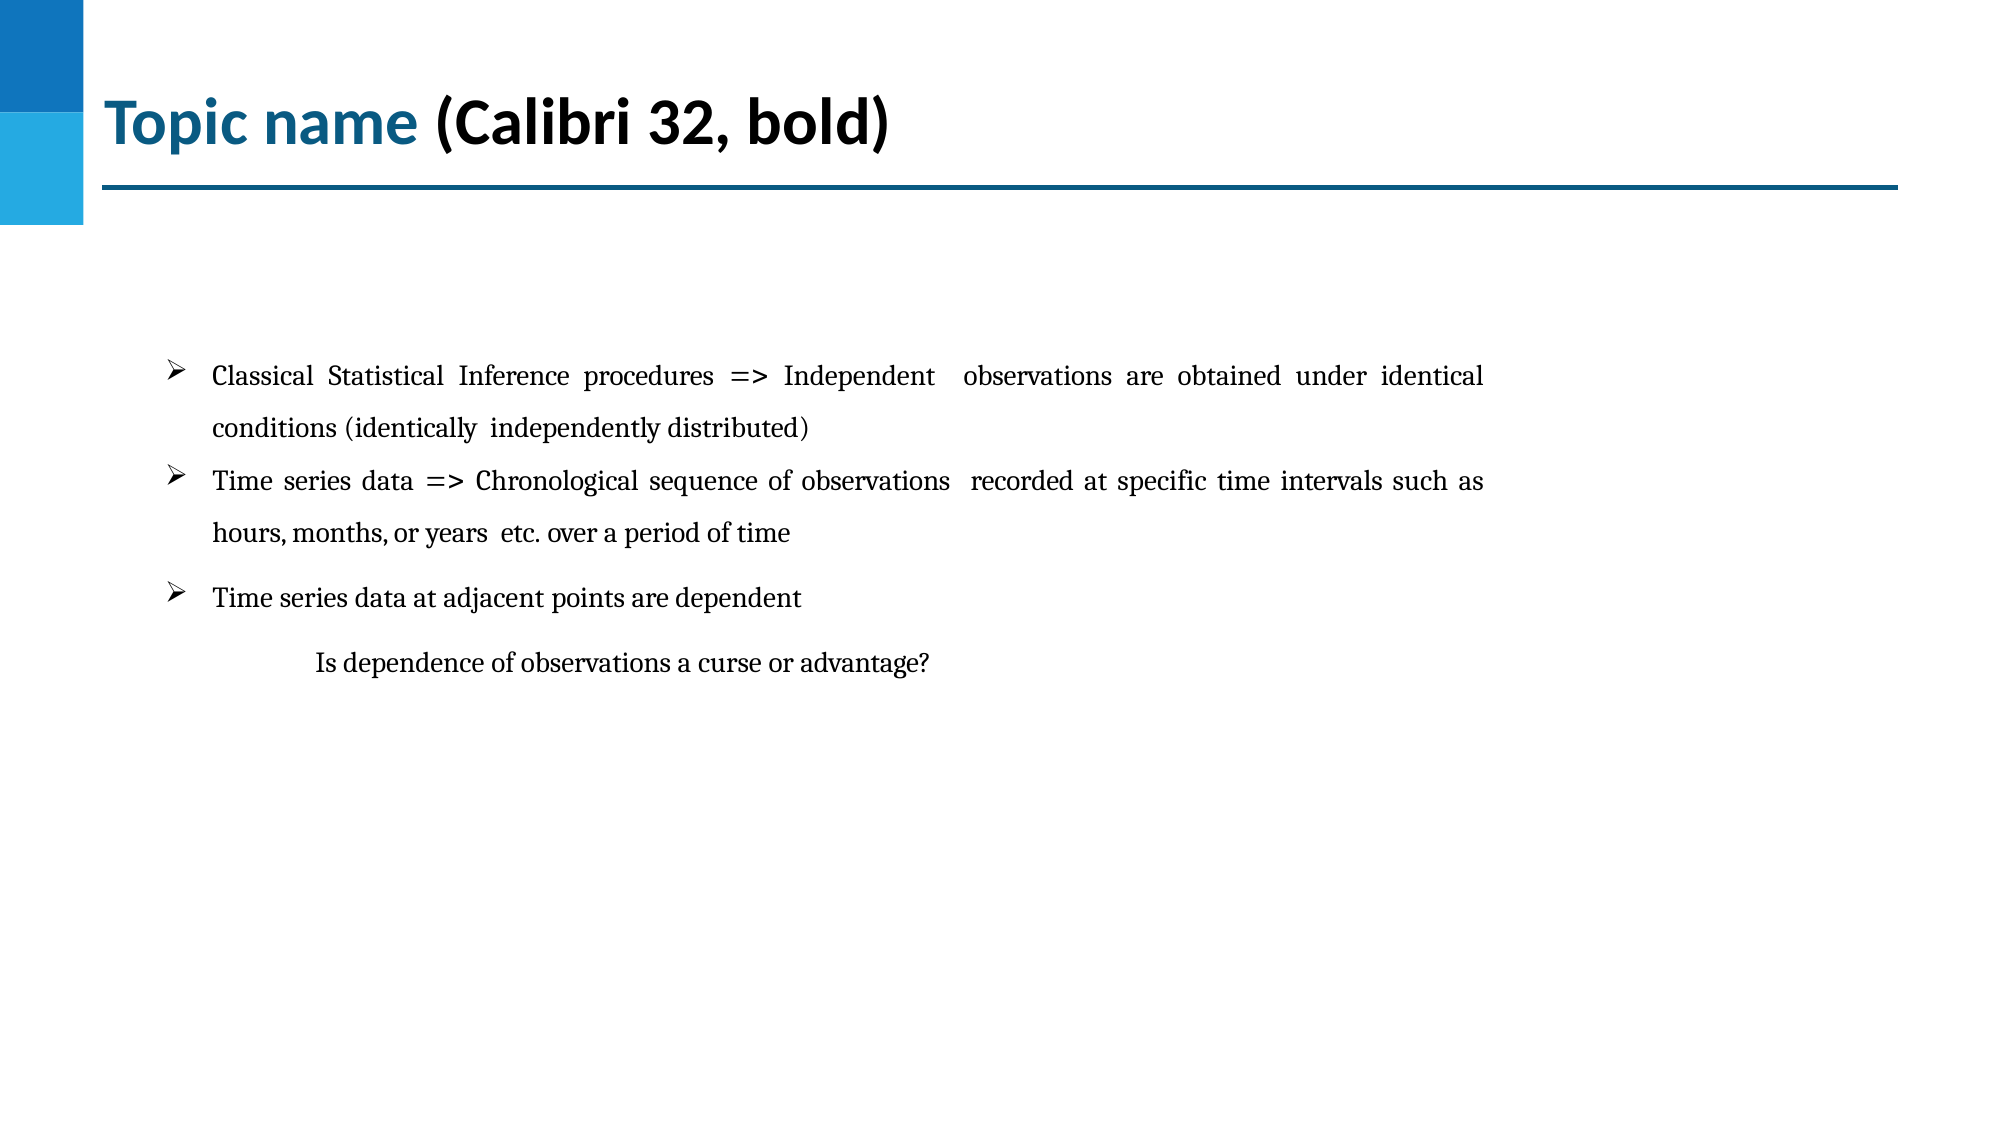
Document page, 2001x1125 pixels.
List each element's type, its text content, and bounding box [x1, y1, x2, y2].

text_box Classical Statistical Inference procedures => Independent observations are obtained under identical conditions (identically independently distributed) Time series data => Chronological sequence of observations recorded at specific time intervals such as hours, months, or years etc. over a period of time Time series data at adjacent points are dependent Is dependence of observations a curse or advantage? [148, 331, 1500, 686]
title Topic name (Calibri 32, bold) [101, 74, 1899, 200]
